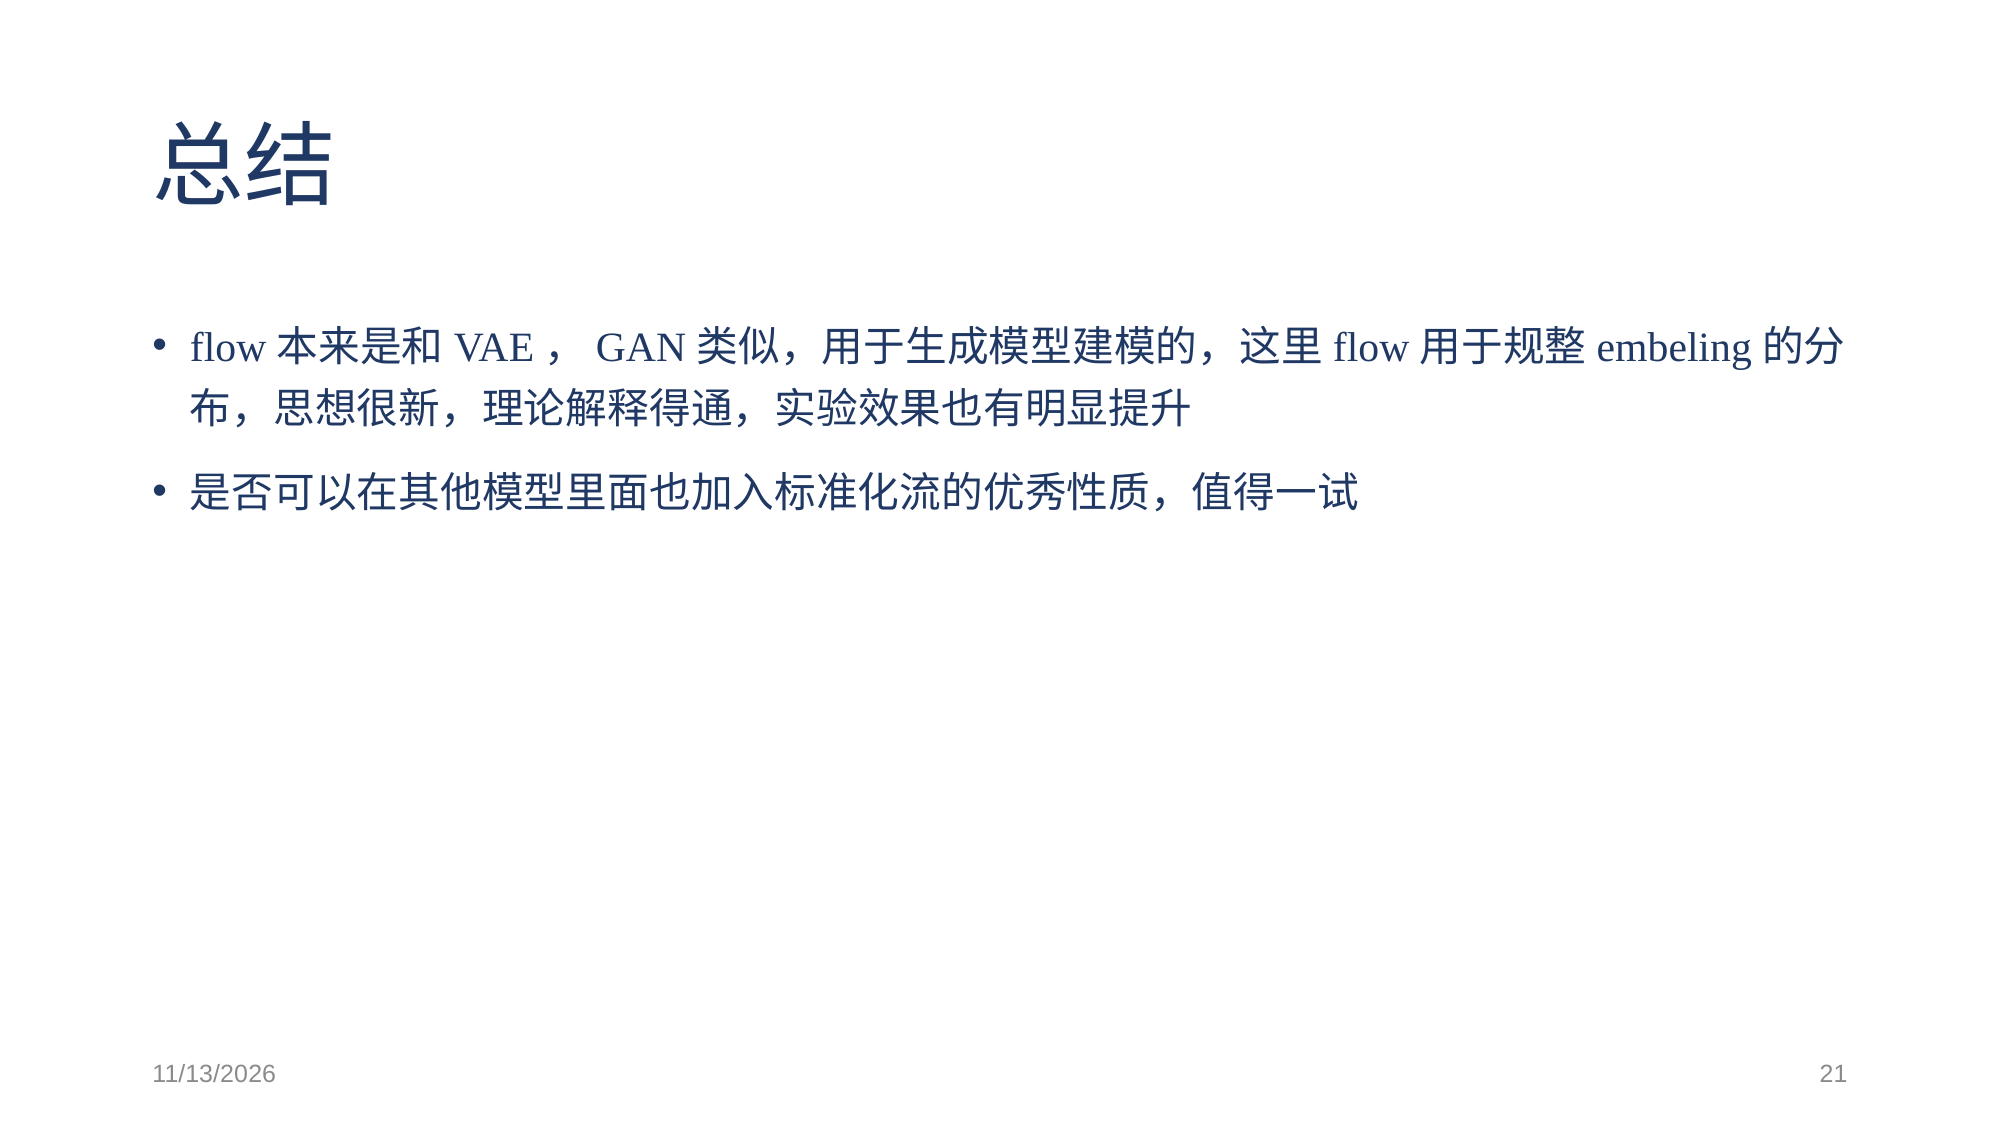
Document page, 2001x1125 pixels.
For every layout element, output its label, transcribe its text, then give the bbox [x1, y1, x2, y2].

list flow本来是和VAE，GAN类似，用于生成模型建模的，这里flow用于规整embeling的分布，思想很新，理论解释得通，实验效果也有明显提升 是否可以在其他模型里面也加入标准化流的优秀性质，值得一试 [137, 299, 1863, 1014]
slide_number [137, 1042, 588, 1103]
title 总结 [137, 59, 1863, 278]
slide_number 21 [1412, 1042, 1863, 1103]
